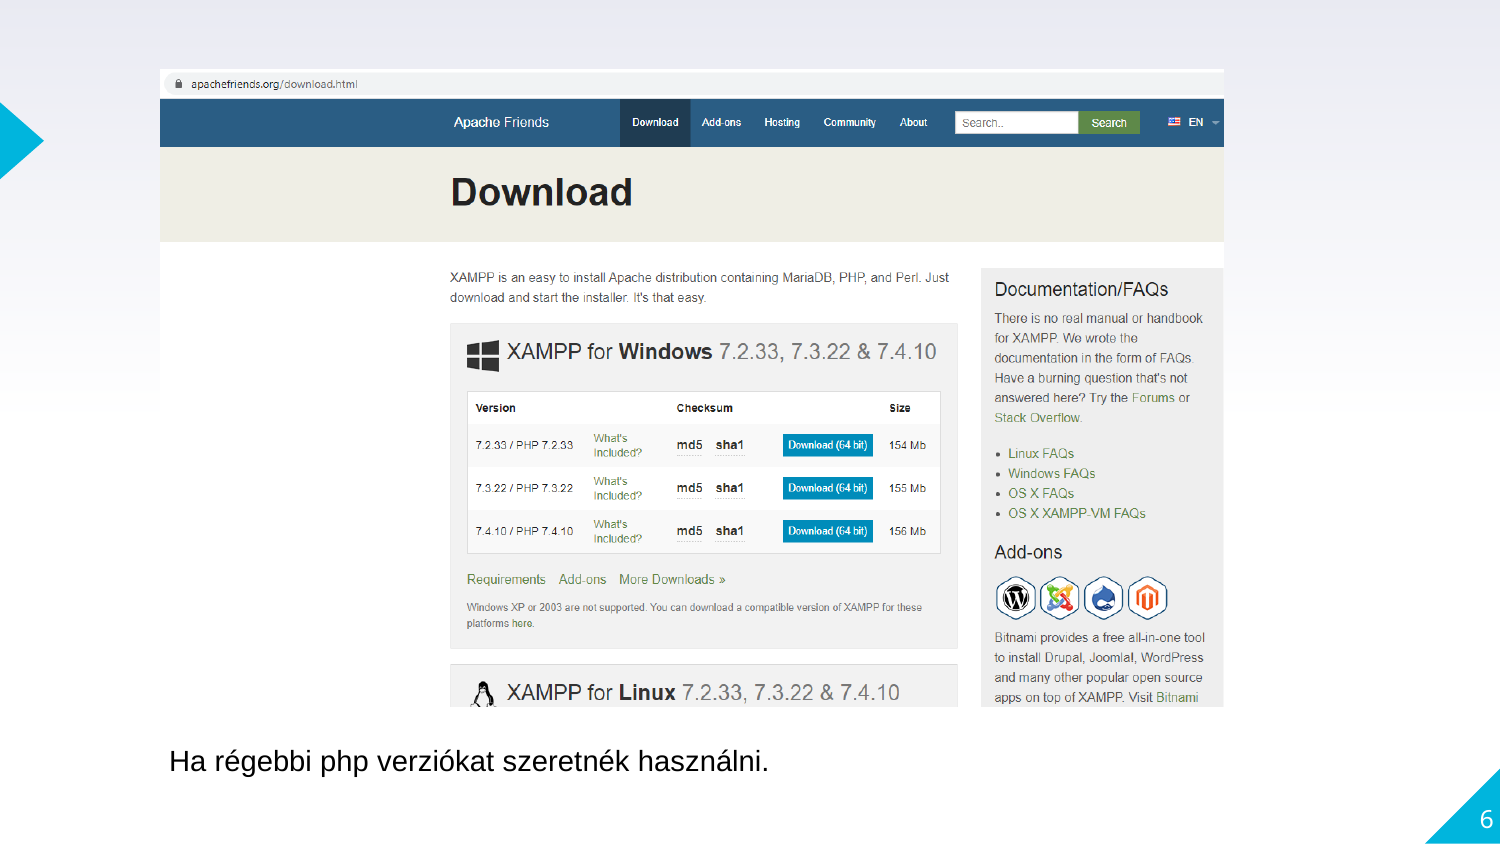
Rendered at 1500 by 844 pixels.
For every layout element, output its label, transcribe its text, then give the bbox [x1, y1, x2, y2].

slide_number 6 [1418, 760, 1494, 838]
text_box Ha régebbi php verziókat szeretnék használni. [154, 735, 1224, 785]
picture [160, 69, 1225, 708]
